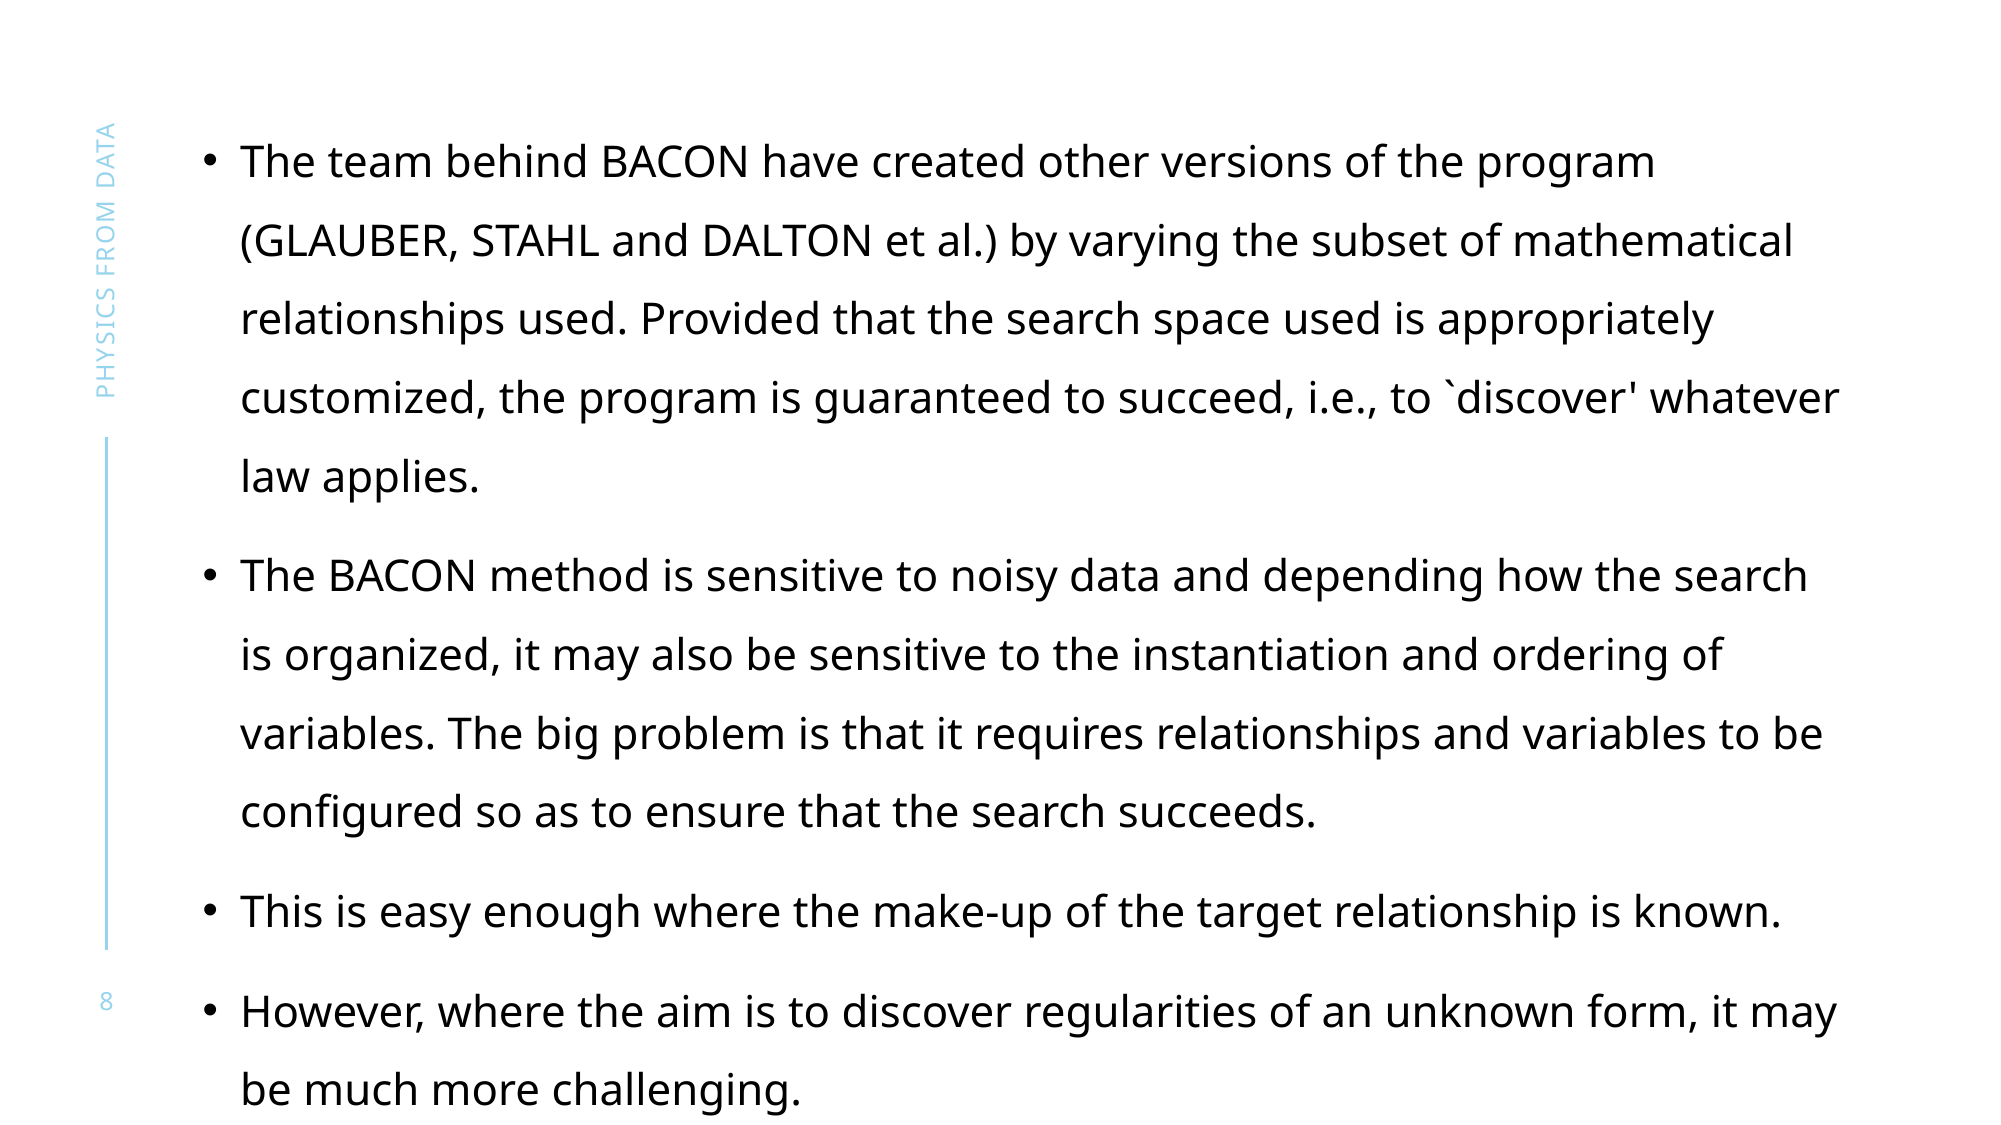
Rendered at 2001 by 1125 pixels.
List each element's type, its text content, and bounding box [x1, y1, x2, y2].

list The team behind BACON have created other versions of the program (GLAUBER, STAHL and DALTON et al.) by varying the subset of mathematical relationships used. Provided that the search space used is appropriately customized, the program is guaranteed to succeed, i.e., to `discover' whatever law applies. The BACON method is sensitive to noisy data and depending how the search is organized, it may also be sensitive to the instantiation and ordering of variables. The big problem is that it requires relationships and variables to be configured so as to ensure that the search succeeds. This is easy enough where the make-up of the target relationship is known. However, where the aim is to discover regularities of an unknown form, it may be much more challenging. [202, 107, 1853, 929]
footer Physics from data [90, 107, 122, 400]
slide_number 8 [68, 987, 144, 1018]
